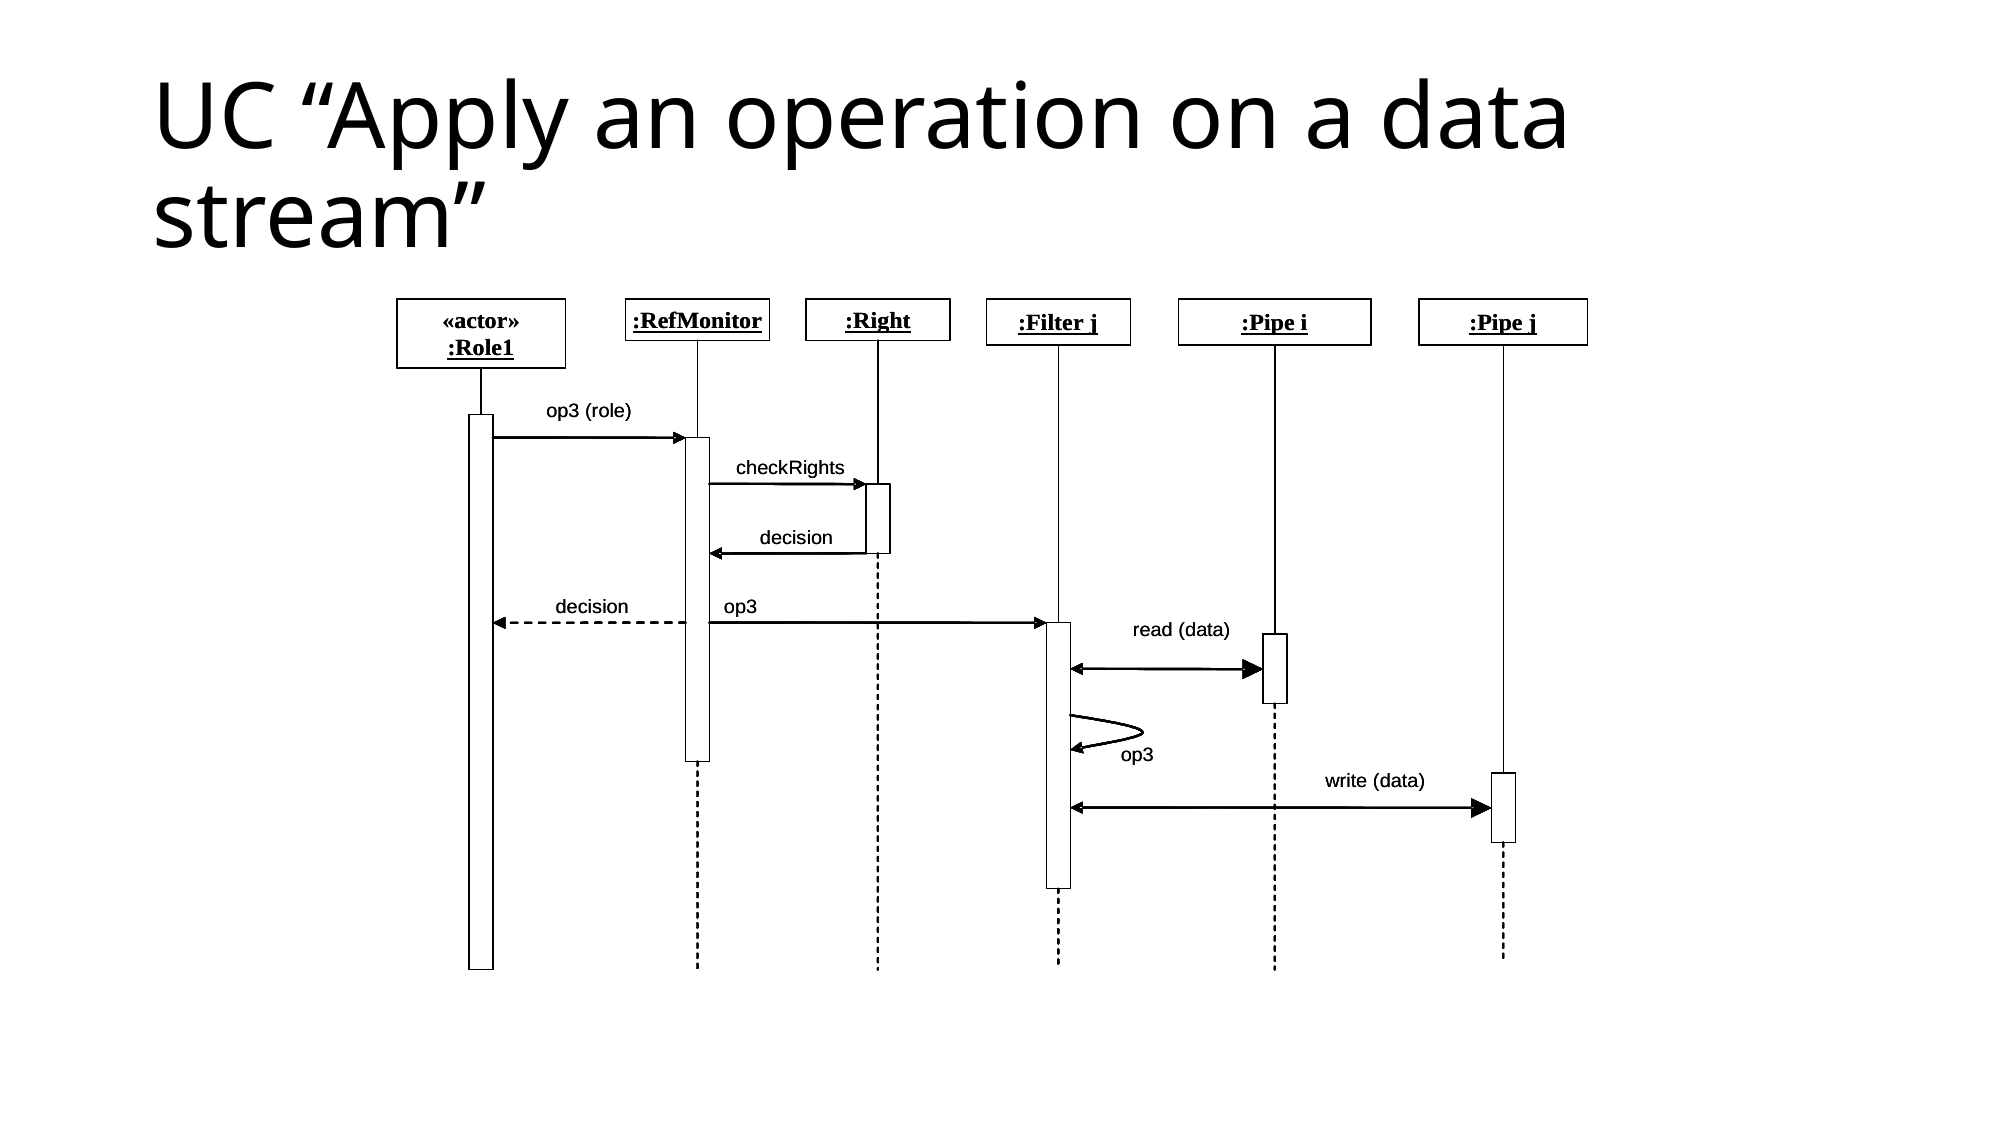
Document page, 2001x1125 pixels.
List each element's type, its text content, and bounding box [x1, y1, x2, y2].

picture [395, 298, 1590, 974]
title UC “Apply an operation on a data stream” [137, 59, 1863, 278]
